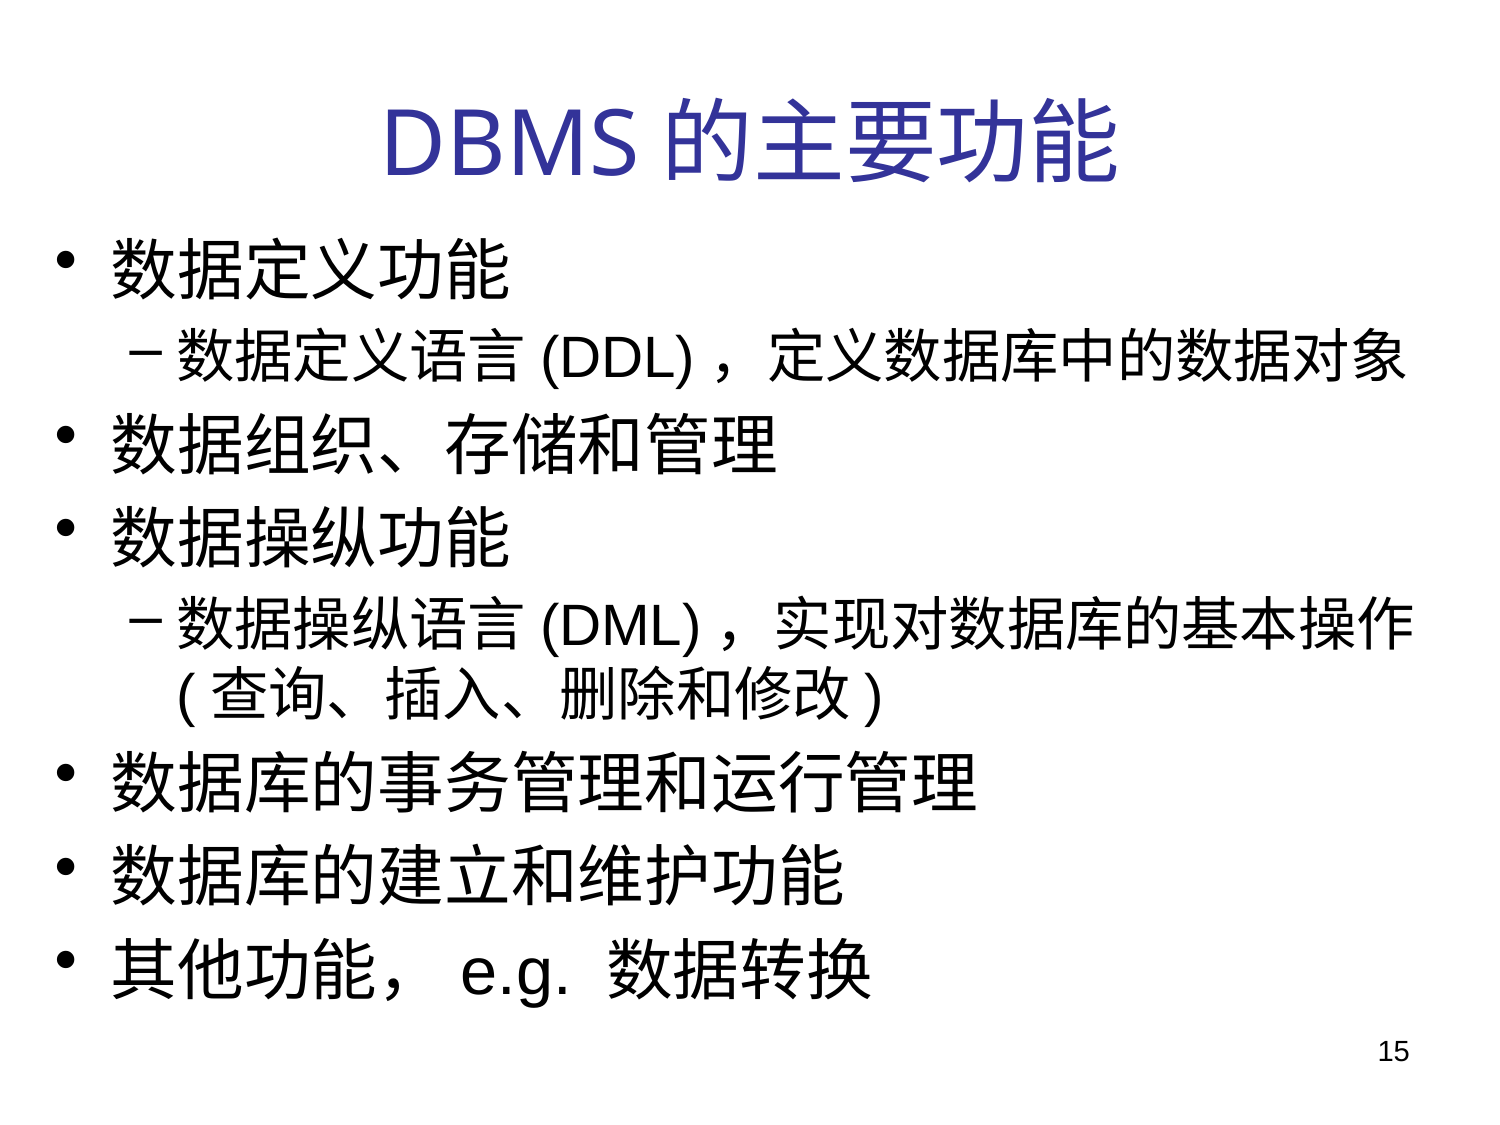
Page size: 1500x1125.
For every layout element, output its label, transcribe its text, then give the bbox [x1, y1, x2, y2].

list 数据定义功能 数据定义语言(DDL)，定义数据库中的数据对象 数据组织、存储和管理 数据操纵功能 数据操纵语言(DML)，实现对数据库的基本操作 (查询、插入、删除和修改) 数据库的事务管理和运行管理 数据库的建立和维护功能 其他功能，e.g. 数据转换 [39, 220, 1500, 1047]
slide_number 15 [1074, 1024, 1426, 1103]
title DBMS的主要功能 [75, 45, 1425, 220]
